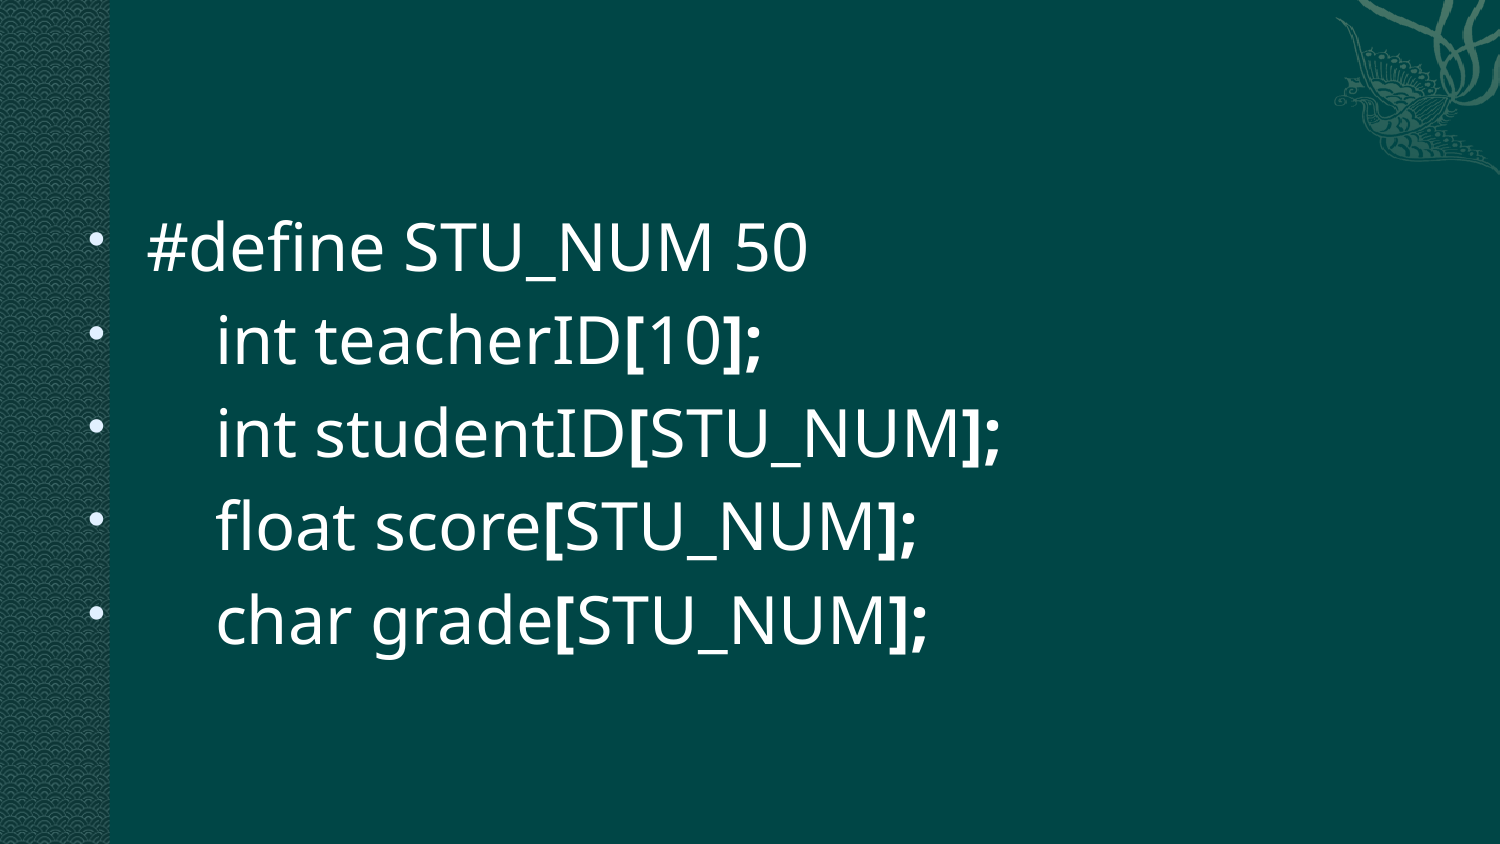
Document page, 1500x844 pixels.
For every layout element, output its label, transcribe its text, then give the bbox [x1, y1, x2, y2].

list #define STU_NUM 50 int teacherID[10]; int studentID[STU_NUM]; float score[STU_NUM]; char grade[STU_NUM]; [75, 196, 1425, 754]
picture [0, 0, 110, 844]
